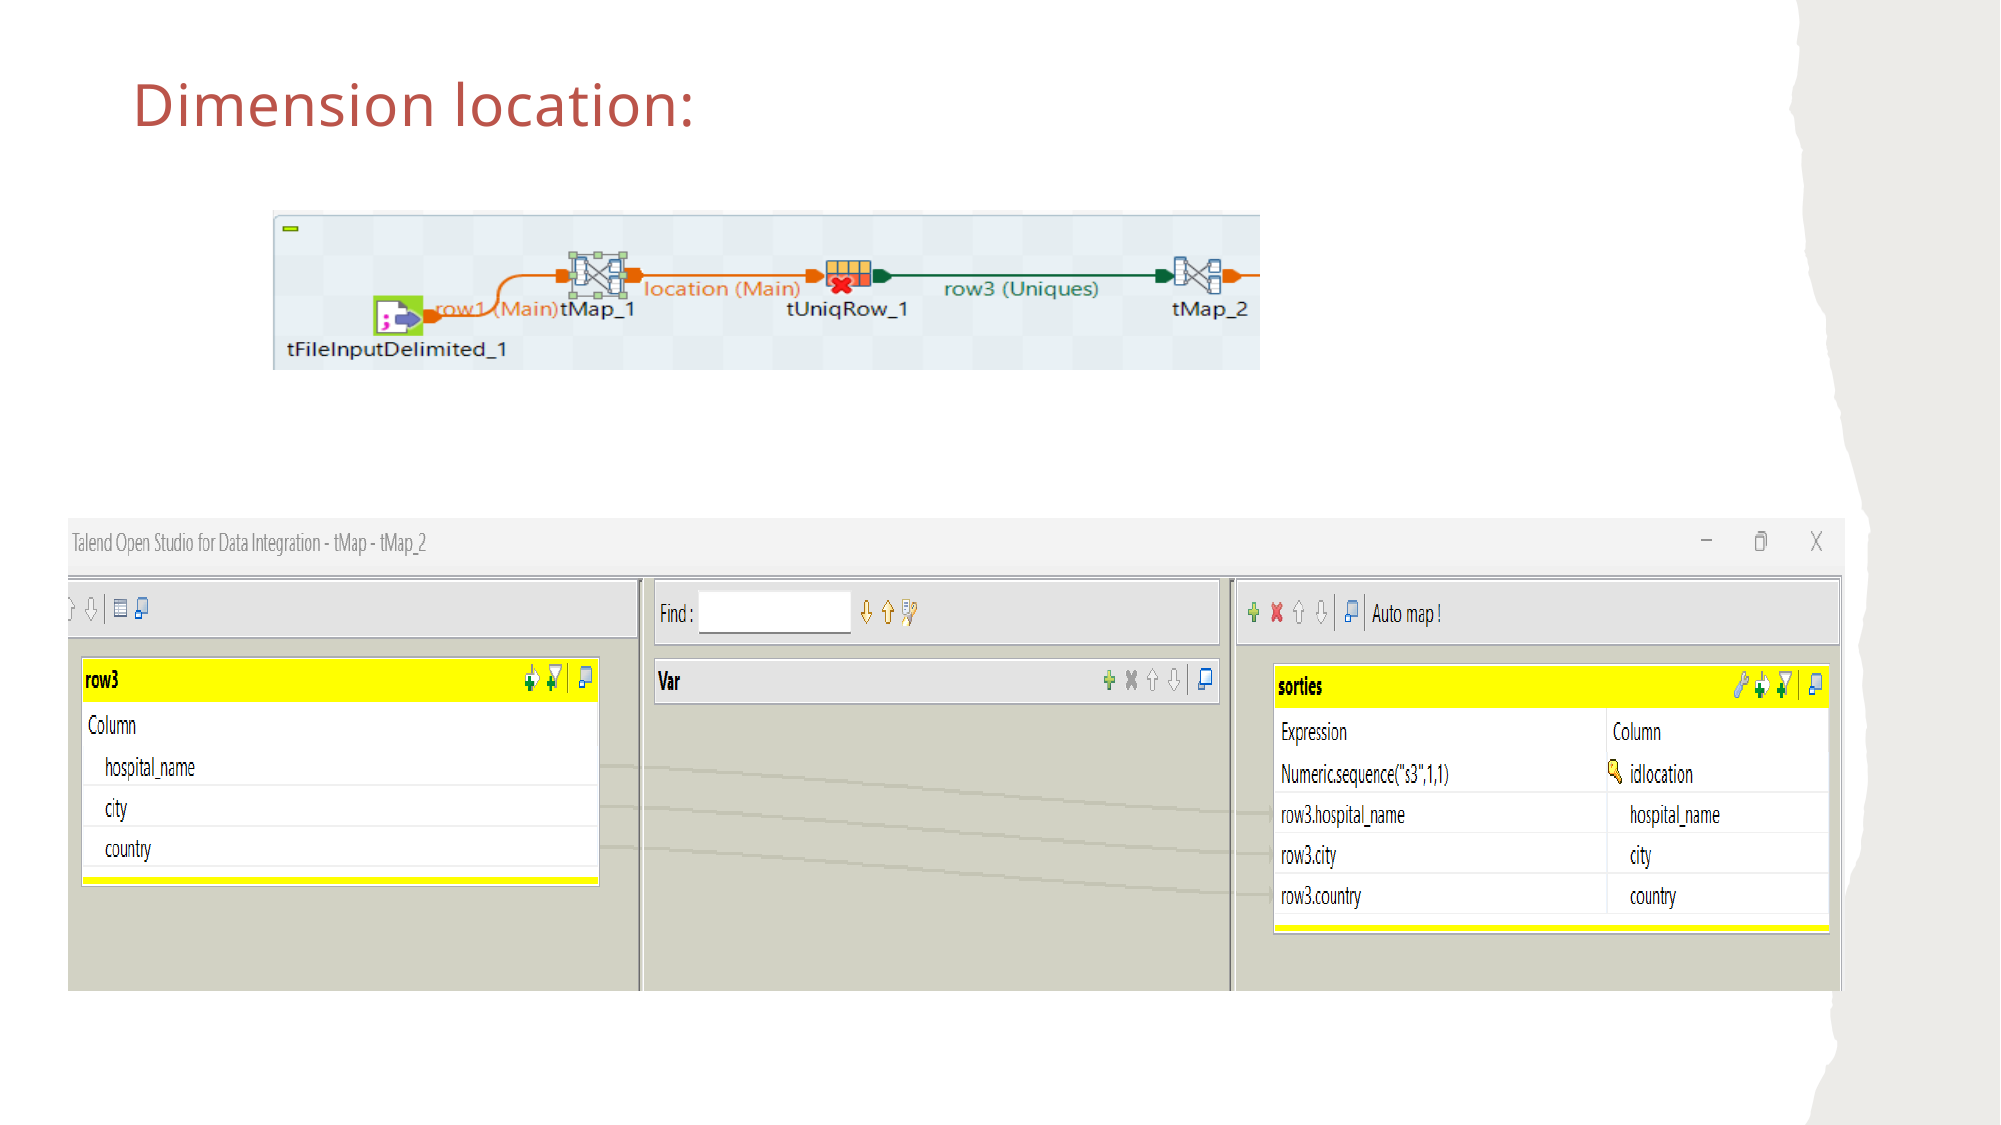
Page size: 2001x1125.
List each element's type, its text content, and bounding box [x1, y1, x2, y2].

picture [272, 210, 1260, 370]
list Dimension location: [117, 60, 1728, 518]
picture [68, 0, 2000, 1125]
